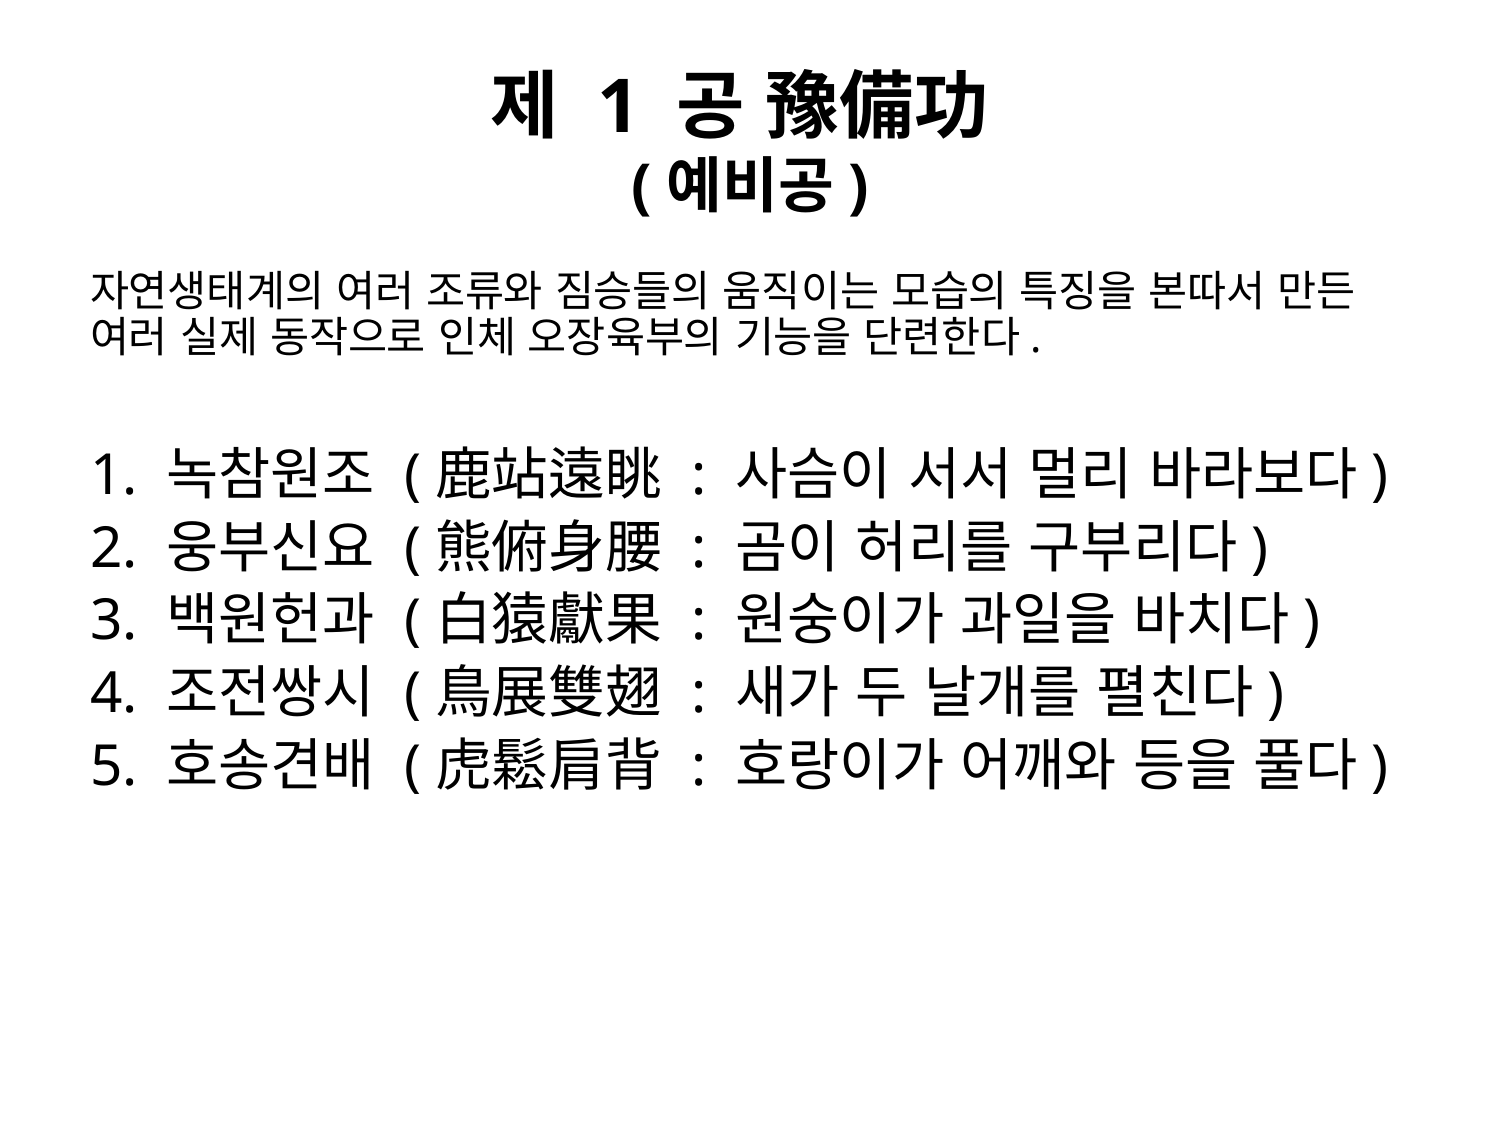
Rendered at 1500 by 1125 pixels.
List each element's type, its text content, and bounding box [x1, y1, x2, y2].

title 제 1 공 豫備功 (예비공) [75, 45, 1425, 233]
list 자연생태계의 여러 조류와 짐승들의 움직이는 모습의 특징을 본따서 만든 여러 실제 동작으로 인체 오장육부의 기능을 단련한다. 1. 녹참원조 (鹿站遠眺 : 사슴이 서서 멀리 바라보다) 2. 웅부신요 (熊俯身腰 : 곰이 허리를 구부리다) 3. 백원헌과 (白猿獻果 : 원숭이가 과일을 바치다) 4. 조전쌍시 (鳥展雙翅 : 새가 두 날개를 펼친다) 5. 호송견배 (虎鬆肩背 : 호랑이가 어깨와 등을 풀다) [75, 262, 1425, 1005]
